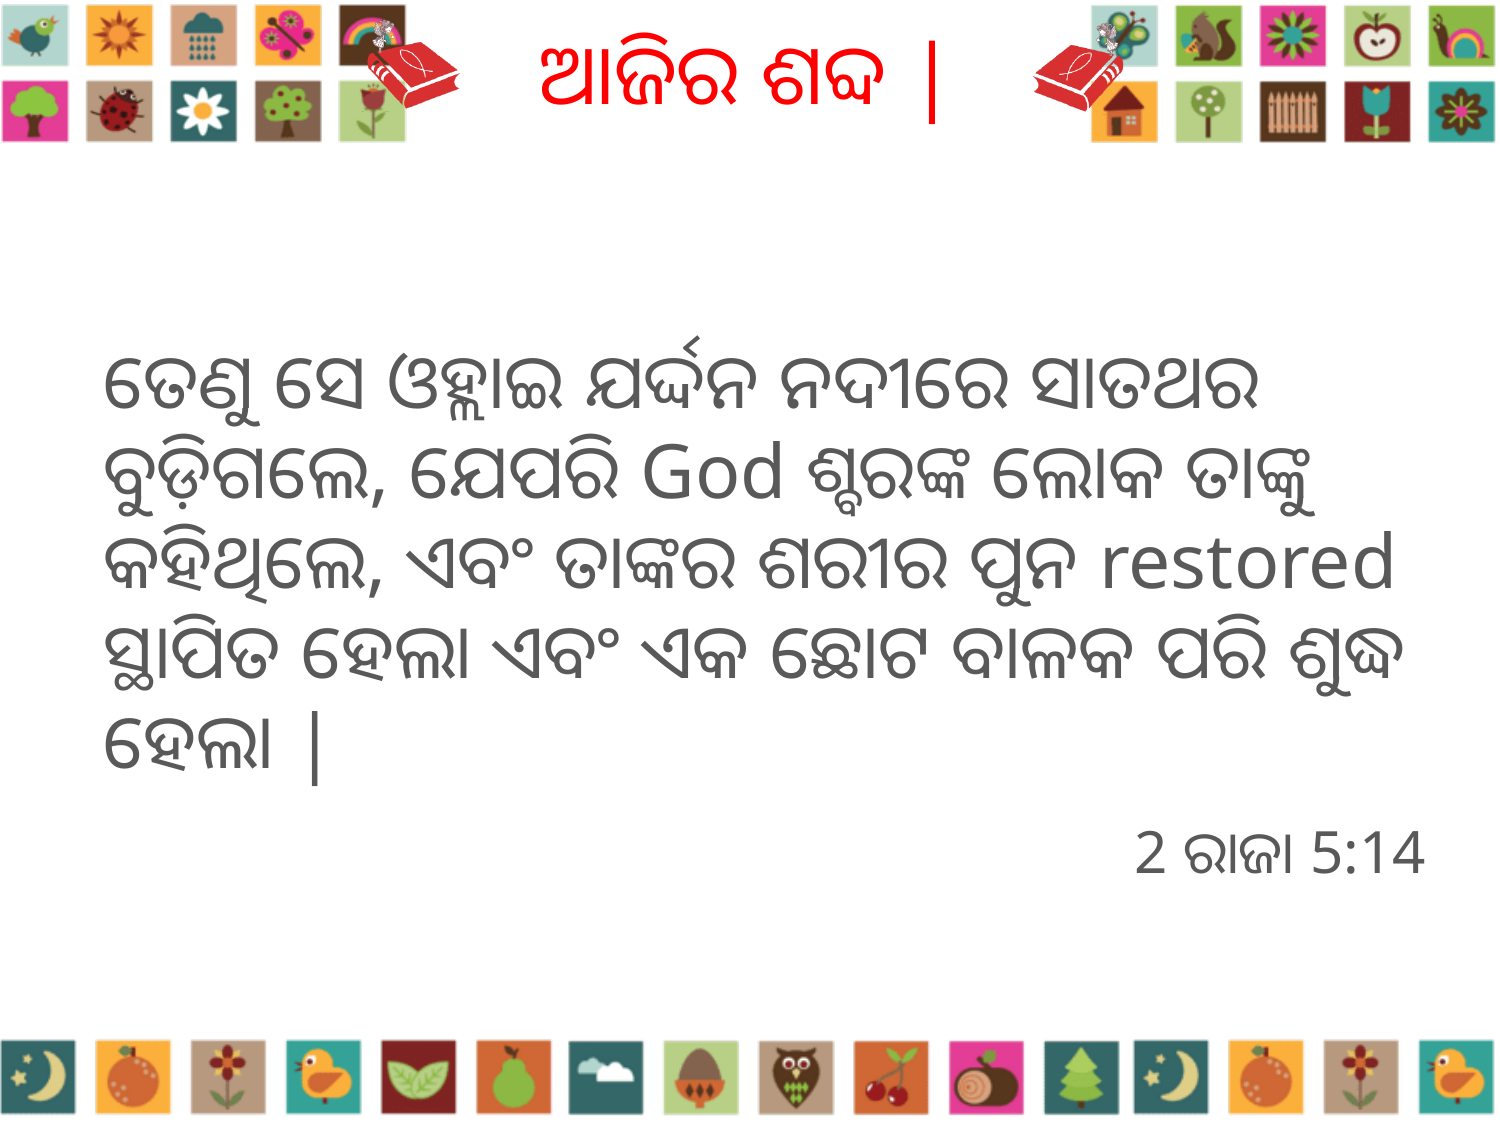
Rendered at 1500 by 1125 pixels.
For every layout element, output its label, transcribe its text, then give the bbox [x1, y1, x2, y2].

picture [0, 3, 492, 150]
text_box 2 ରାଜା 5:14 [808, 807, 1441, 893]
text_box ଆଜିର ଶବ୍ଦ | [425, 13, 1078, 129]
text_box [0, 1028, 1500, 1118]
picture [1001, 3, 1500, 150]
text_box ତେଣୁ ସେ ଓହ୍ଲାଇ ଯର୍ଦ୍ଦନ ନଦୀରେ ସାତଥର ବୁଡ଼ିଗଲେ, ଯେପରି God ଶ୍ବରଙ୍କ ଲୋକ ତାଙ୍କୁ କହିଥିଲେ, ଏବଂ ତାଙ୍କର ଶରୀର ପୁନ restored ସ୍ଥାପିତ ହେଲା ଏବଂ ଏକ ଛୋଟ ବାଳକ ପରି ଶୁଦ୍ଧ ହେଲା | [88, 326, 1436, 791]
